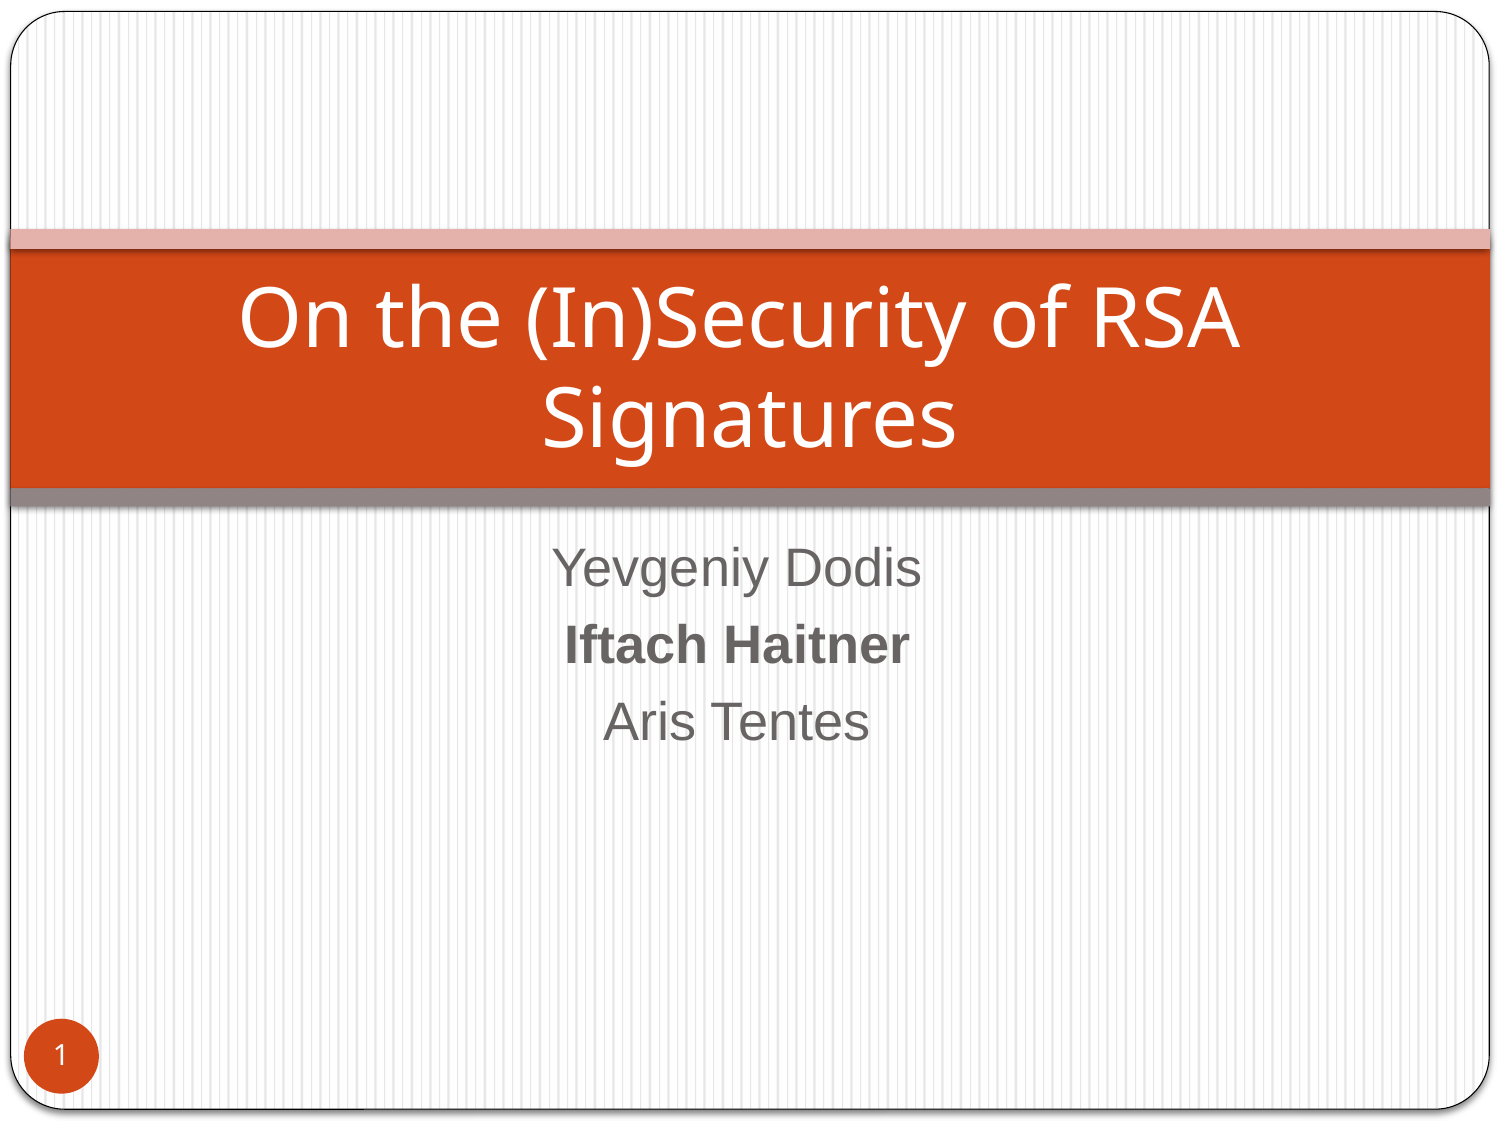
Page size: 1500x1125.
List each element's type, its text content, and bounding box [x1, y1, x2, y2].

slide_number 1 [23, 1018, 99, 1094]
subtitle Yevgeniy Dodis Iftach Haitner Aris Tentes [212, 525, 1263, 788]
title On the (In)Security of RSA Signatures [75, 247, 1425, 489]
